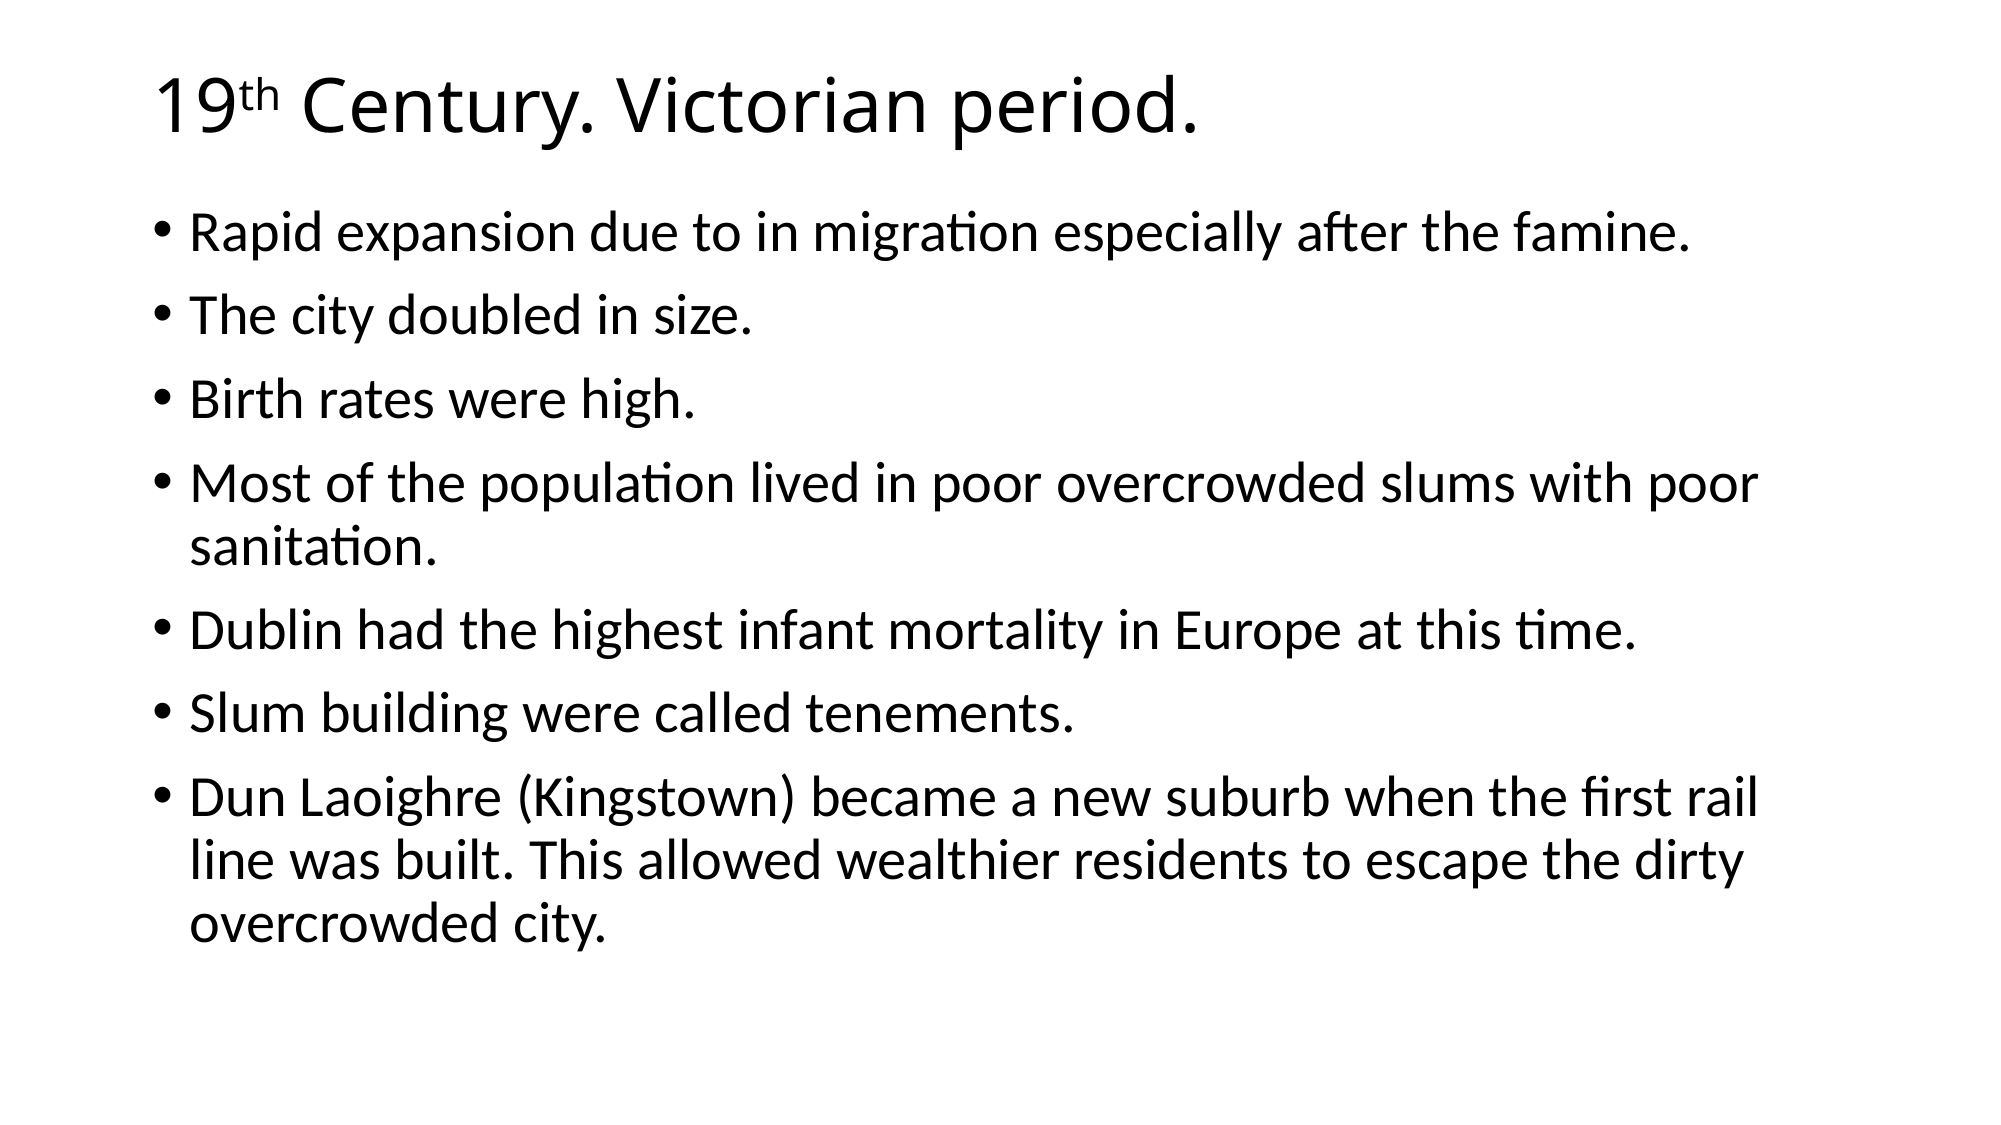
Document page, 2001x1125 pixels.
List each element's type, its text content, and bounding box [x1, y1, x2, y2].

title 19th Century. Victorian period. [137, 59, 1863, 157]
list Rapid expansion due to in migration especially after the famine. The city doubled in size. Birth rates were high. Most of the population lived in poor overcrowded slums with poor sanitation. Dublin had the highest infant mortality in Europe at this time. Slum building were called tenements. Dun Laoighre (Kingstown) became a new suburb when the first rail line was built. This allowed wealthier residents to escape the dirty overcrowded city. [137, 193, 1863, 1014]
